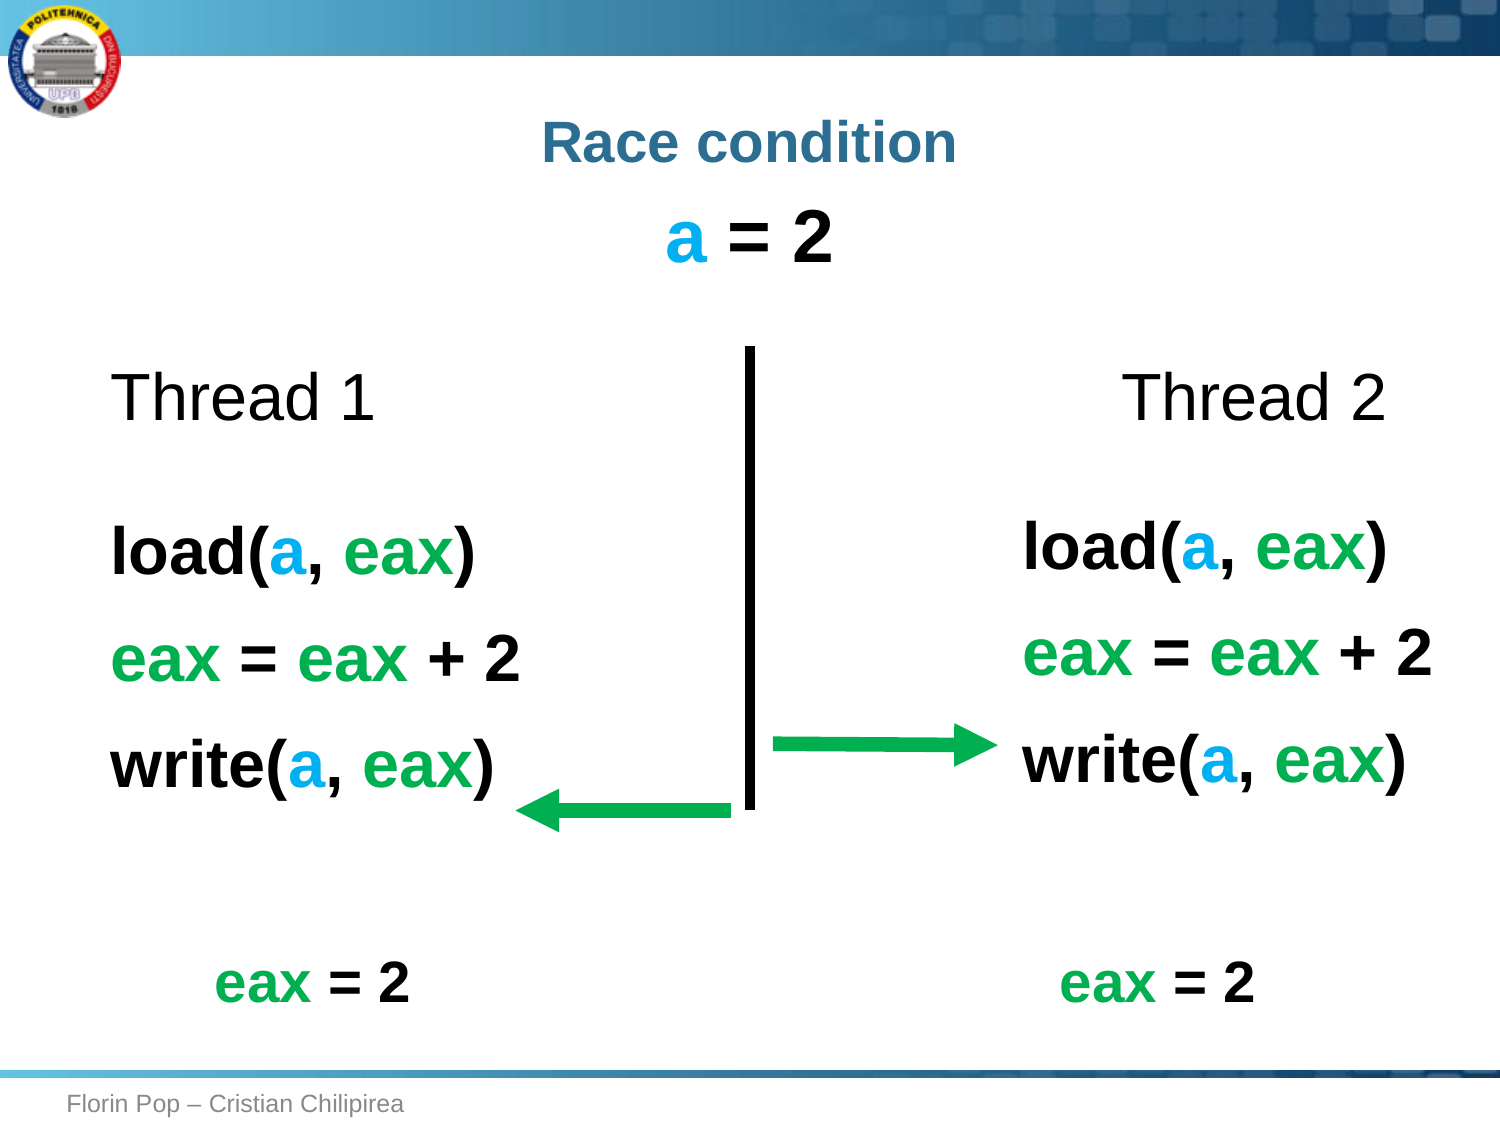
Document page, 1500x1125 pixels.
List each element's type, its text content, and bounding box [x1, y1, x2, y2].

picture [0, 0, 1500, 118]
text_box eax = 2 [1045, 937, 1361, 1022]
footer Florin Pop – Cristian Chilipirea [51, 1083, 1157, 1125]
text_box Thread 2 [1120, 345, 1500, 446]
text_box eax = 2 [199, 937, 516, 1022]
list load(a, eax) eax = eax + 2 write(a, eax) [110, 500, 588, 870]
text_box Thread 1 [110, 345, 499, 446]
picture [0, 1070, 1500, 1078]
text_box load(a, eax) eax = eax + 2 write(a, eax) [1022, 494, 1500, 865]
title Race condition [51, 102, 1449, 178]
text_box a = 2 [650, 180, 850, 286]
